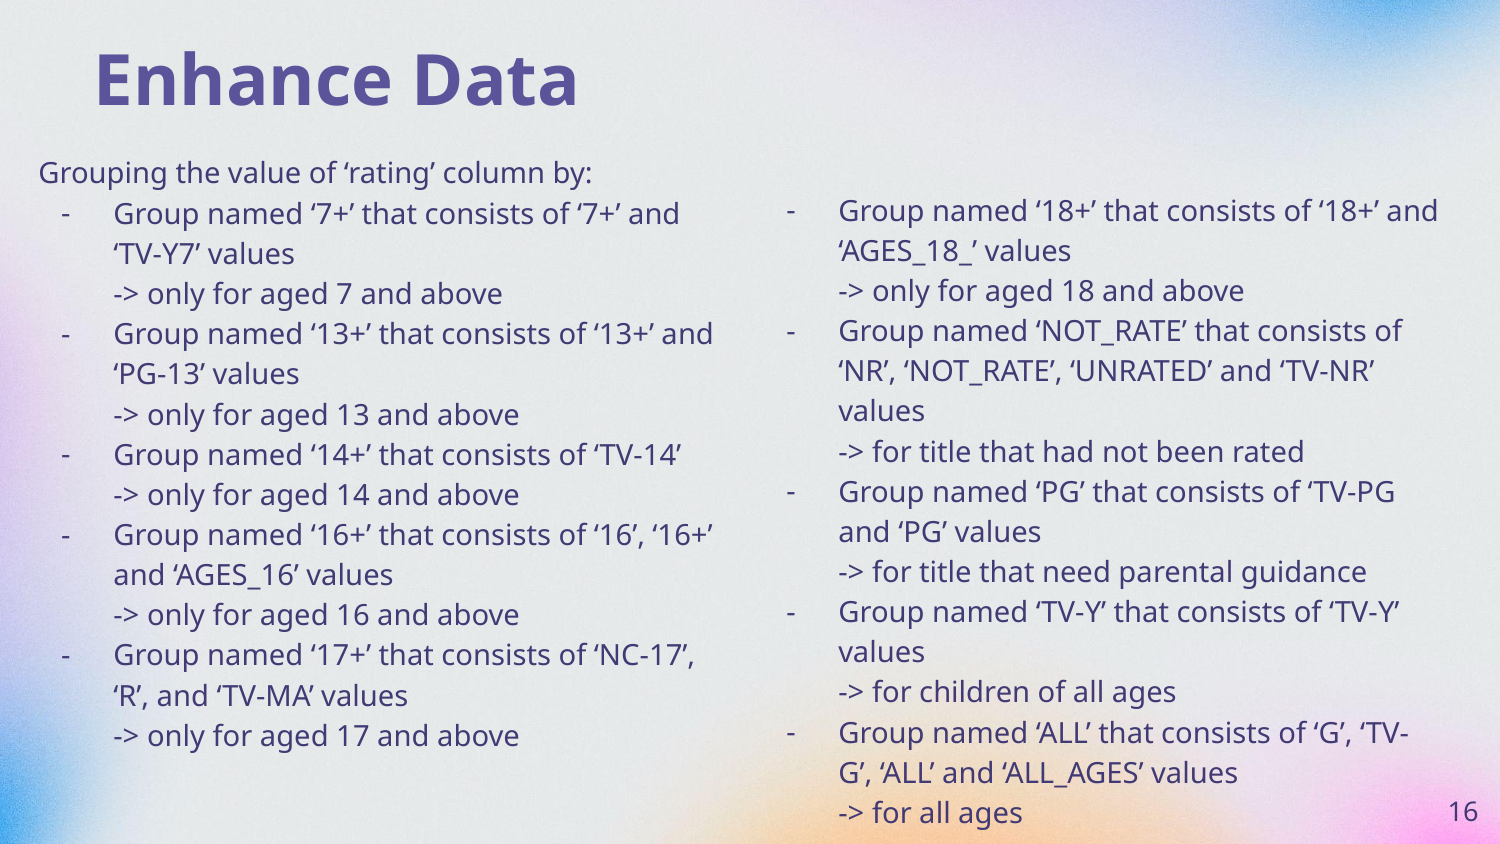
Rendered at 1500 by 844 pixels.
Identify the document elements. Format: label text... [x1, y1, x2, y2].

text_box Grouping the value of ‘rating’ column by: Group named ‘7+’ that consists of ‘7+’ and ‘TV-Y7’ values -> only for aged 7 and above Group named ‘13+’ that consists of ‘13+’ and ‘PG-13’ values -> only for aged 13 and above Group named ‘14+’ that consists of ‘TV-14’ -> only for aged 14 and above Group named ‘16+’ that consists of ‘16’, ‘16+’ and ‘AGES_16’ values -> only for aged 16 and above Group named ‘17+’ that consists of ‘NC-17’, ‘R’, and ‘TV-MA’ values -> only for aged 17 and above [23, 134, 734, 808]
slide_number ‹#› [1403, 779, 1494, 844]
text_box Group named ‘18+’ that consists of ‘18+’ and ‘AGES_18_’ values -> only for aged 18 and above Group named ‘NOT_RATE’ that consists of ‘NR’, ‘NOT_RATE’, ‘UNRATED’ and ‘TV-NR’ values -> for title that had not been rated Group named ‘PG’ that consists of ‘TV-PG and ‘PG’ values -> for title that need parental guidance Group named ‘TV-Y’ that consists of ‘TV-Y’ values -> for children of all ages Group named ‘ALL’ that consists of ‘G’, ‘TV-G’, ‘ALL’ and ‘ALL_AGES’ values -> for all ages [748, 171, 1459, 844]
title Enhance Data [78, 19, 1343, 114]
picture [0, 0, 1500, 844]
